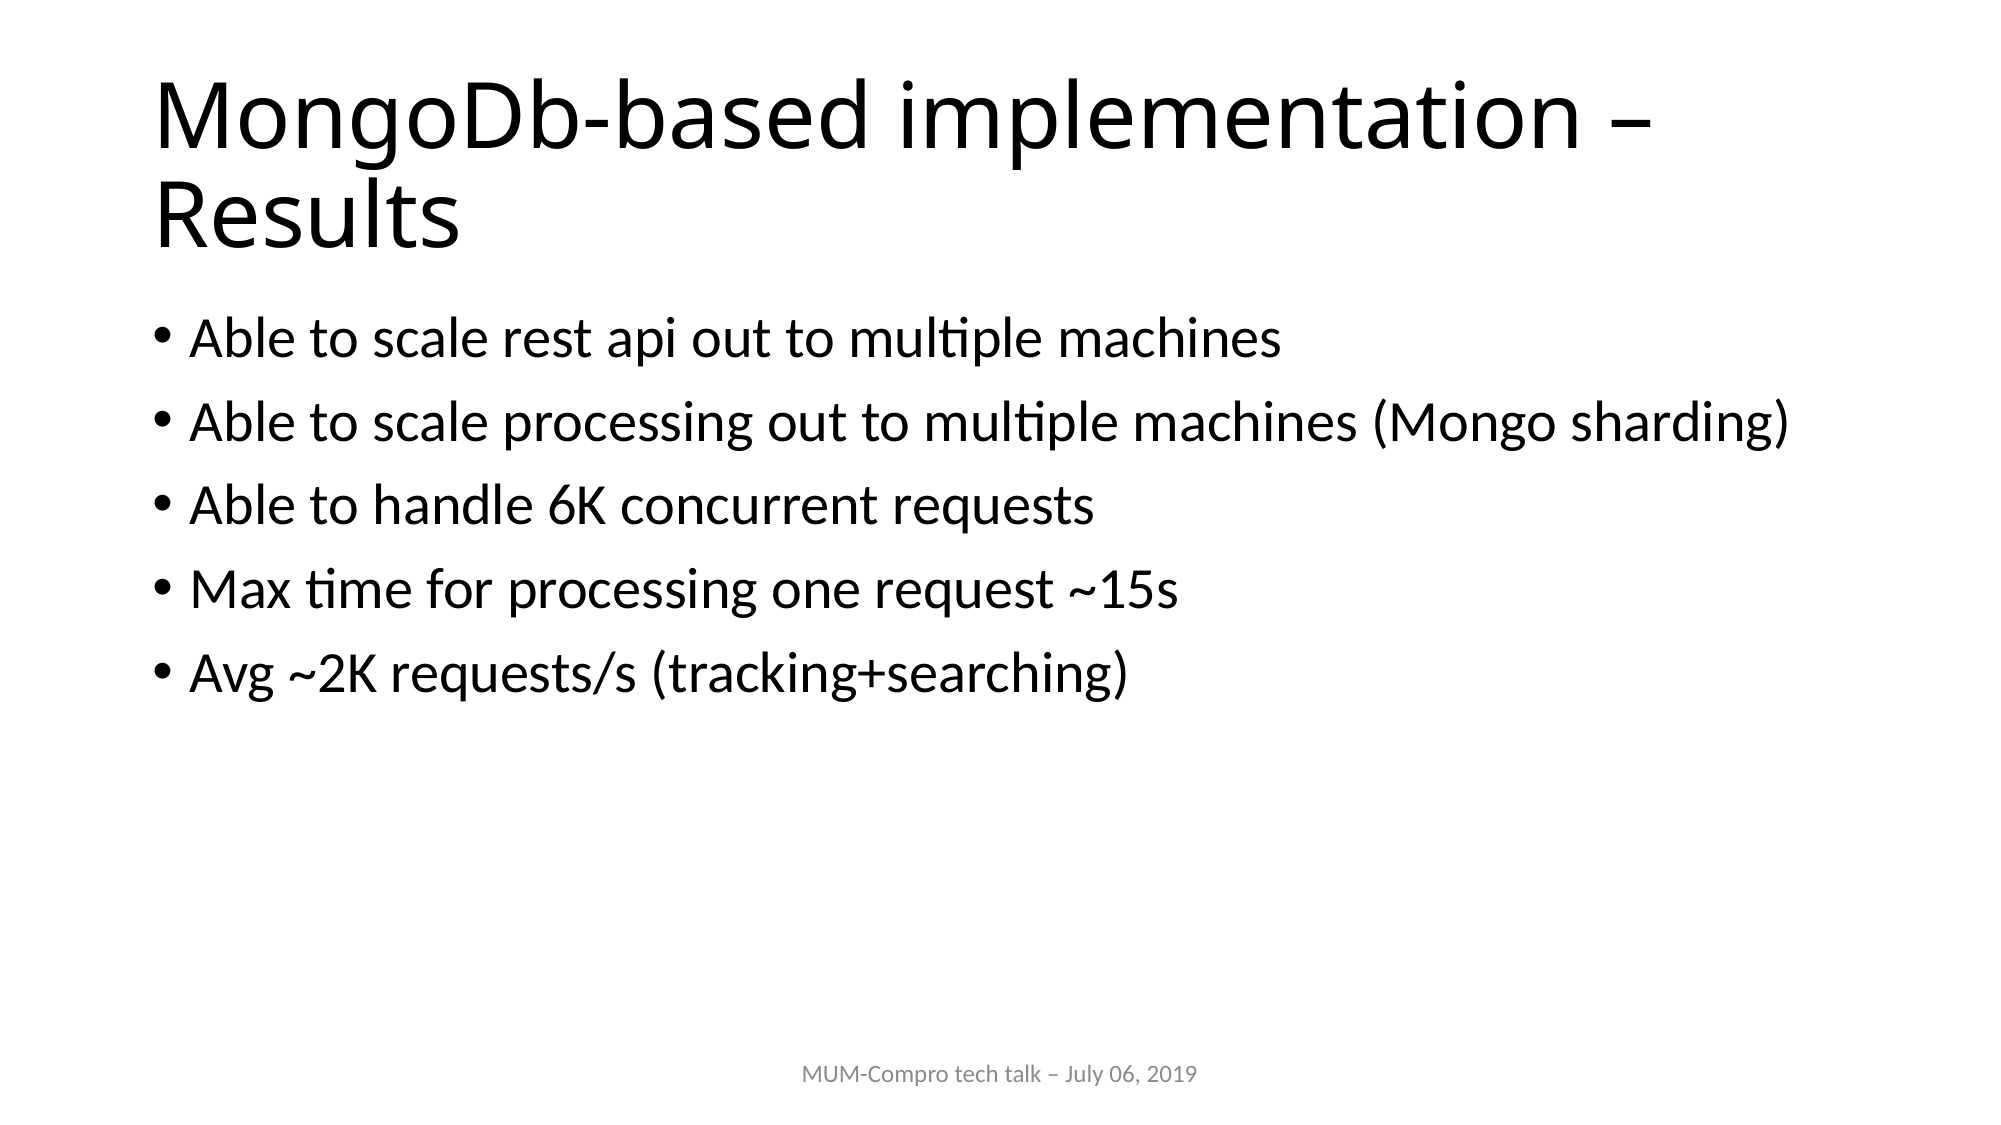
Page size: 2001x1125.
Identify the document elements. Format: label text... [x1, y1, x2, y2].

list Able to scale rest api out to multiple machines Able to scale processing out to multiple machines (Mongo sharding) Able to handle 6K concurrent requests Max time for processing one request ~15s Avg ~2K requests/s (tracking+searching) [137, 299, 1863, 1014]
footer MUM-Compro tech talk – July 06, 2019 [662, 1042, 1338, 1103]
title MongoDb-based implementation – Results [137, 59, 1863, 278]
